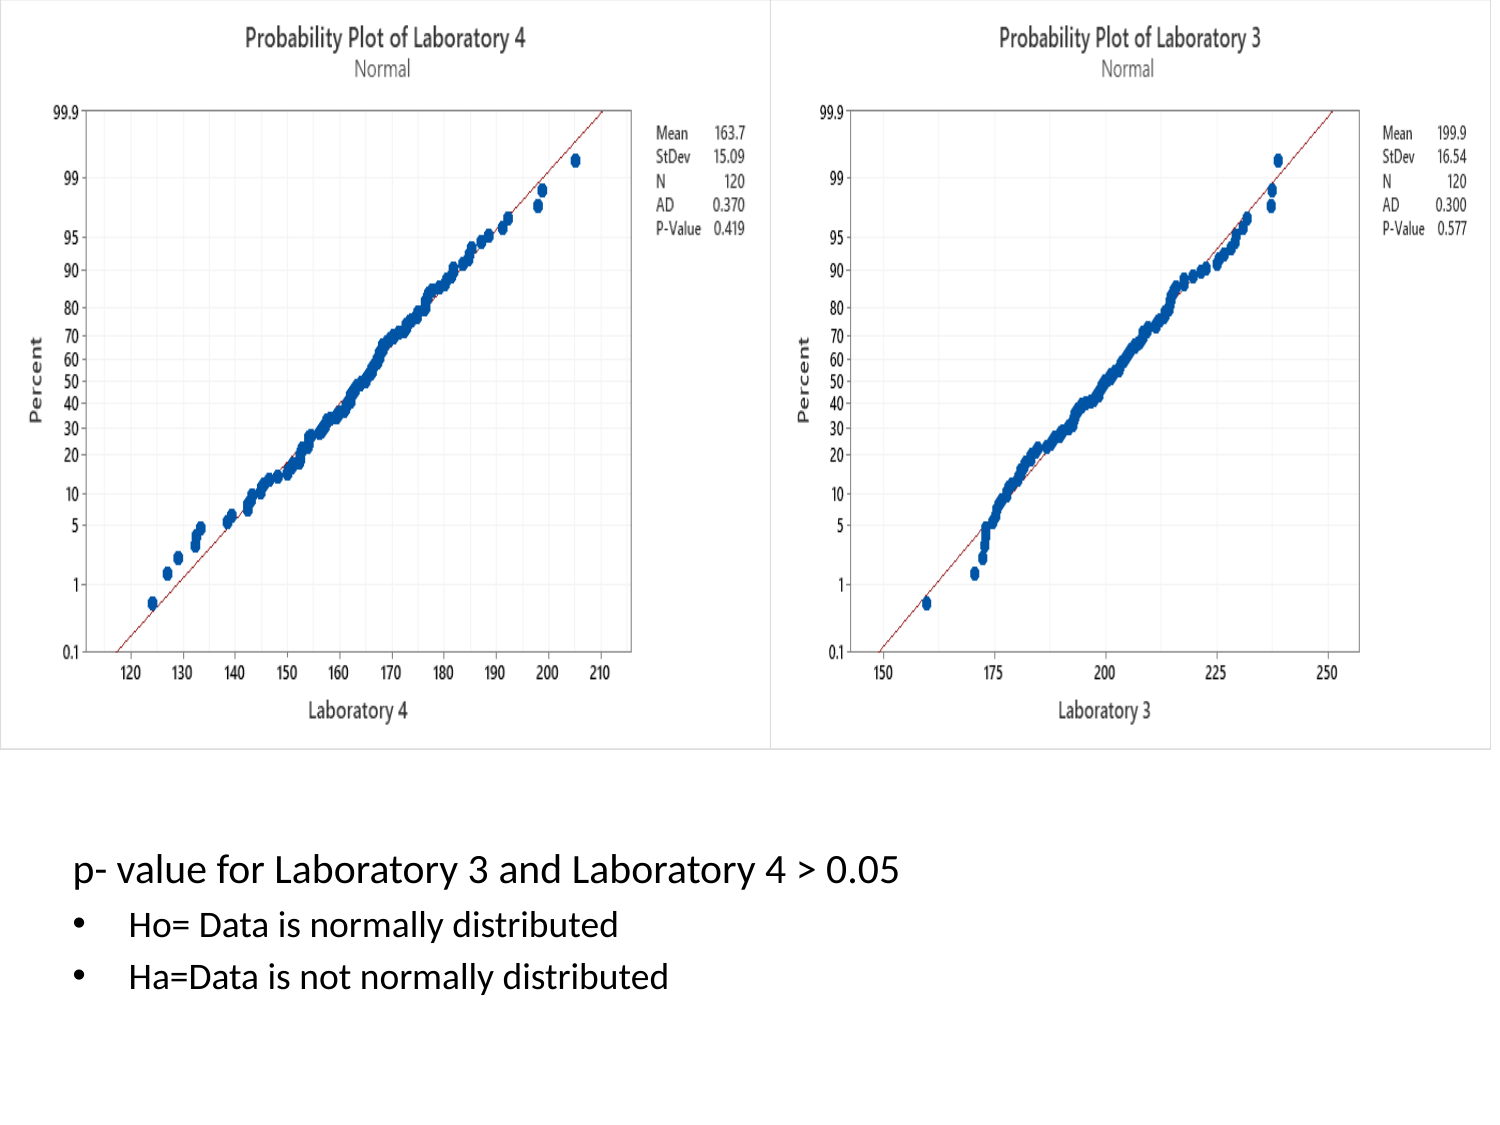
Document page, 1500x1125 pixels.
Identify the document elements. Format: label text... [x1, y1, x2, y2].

picture [0, 0, 1491, 751]
list p- value for Laboratory 3 and Laboratory 4 > 0.05 Ho= Data is normally distributed Ha=Data is not normally distributed [57, 834, 1254, 1087]
